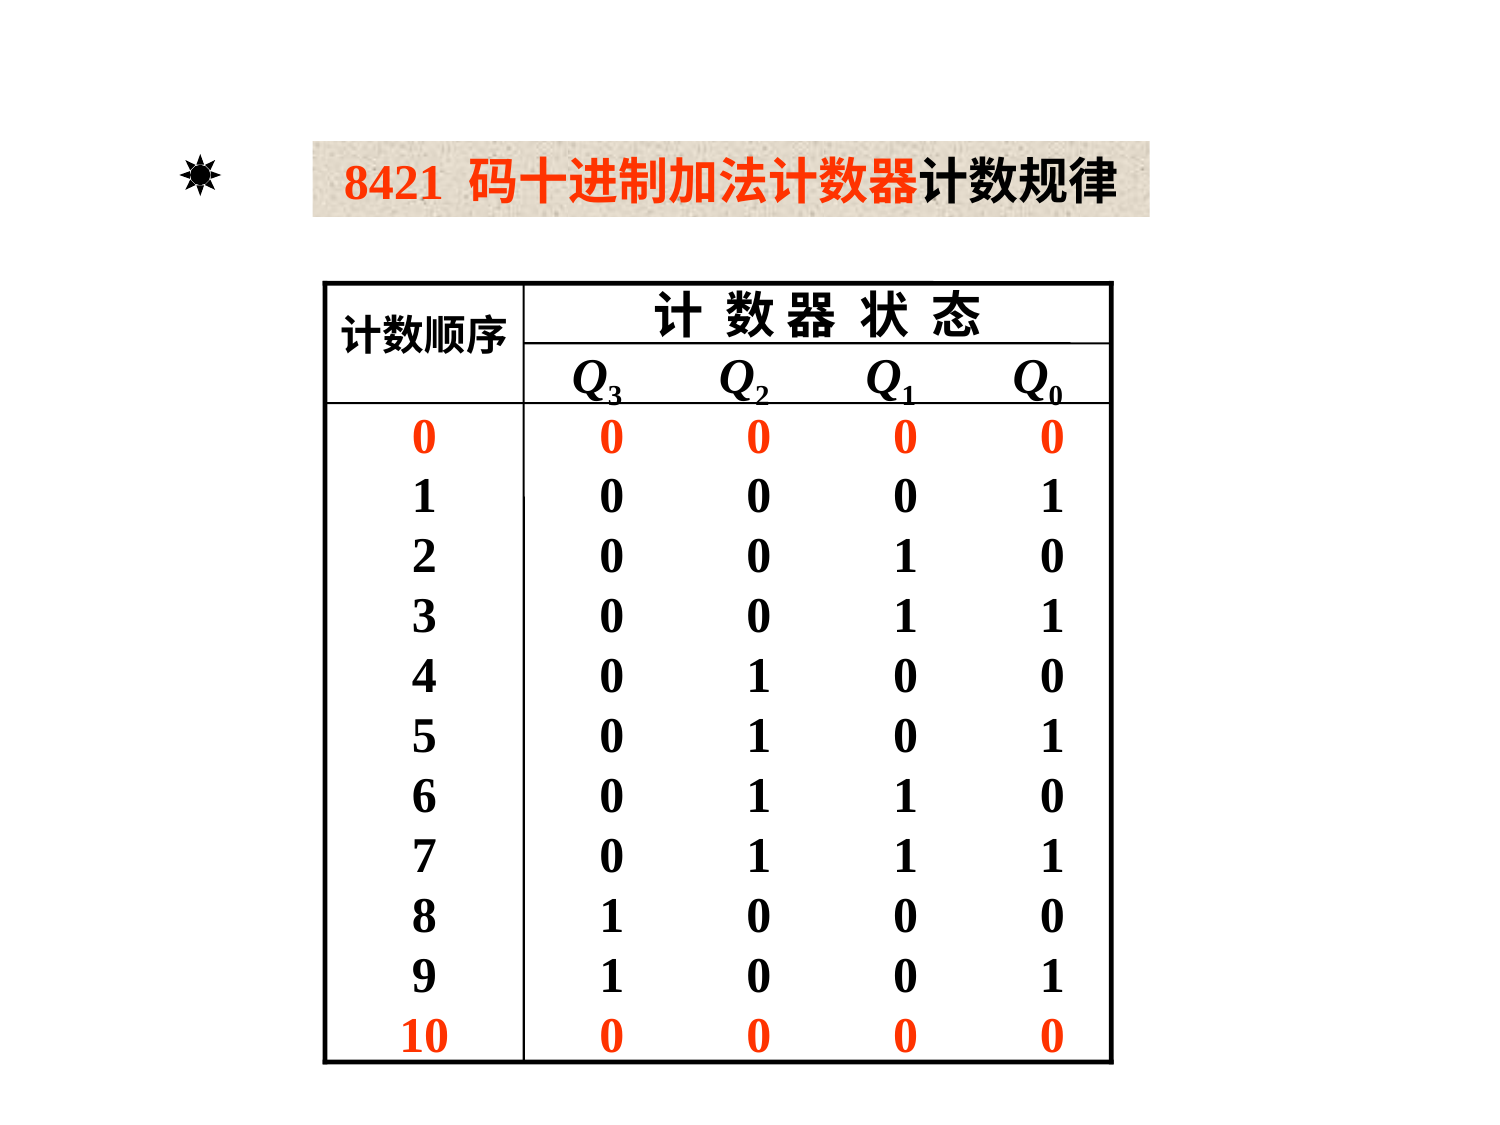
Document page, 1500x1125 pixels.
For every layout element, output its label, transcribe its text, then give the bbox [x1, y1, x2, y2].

text_box [211, 172, 220, 178]
text_box [197, 156, 203, 164]
text_box 8421 码十进制加法计数器计数规律 [312, 141, 1150, 217]
text_box [197, 186, 203, 194]
text_box [181, 161, 214, 189]
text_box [324, 283, 1126, 1063]
